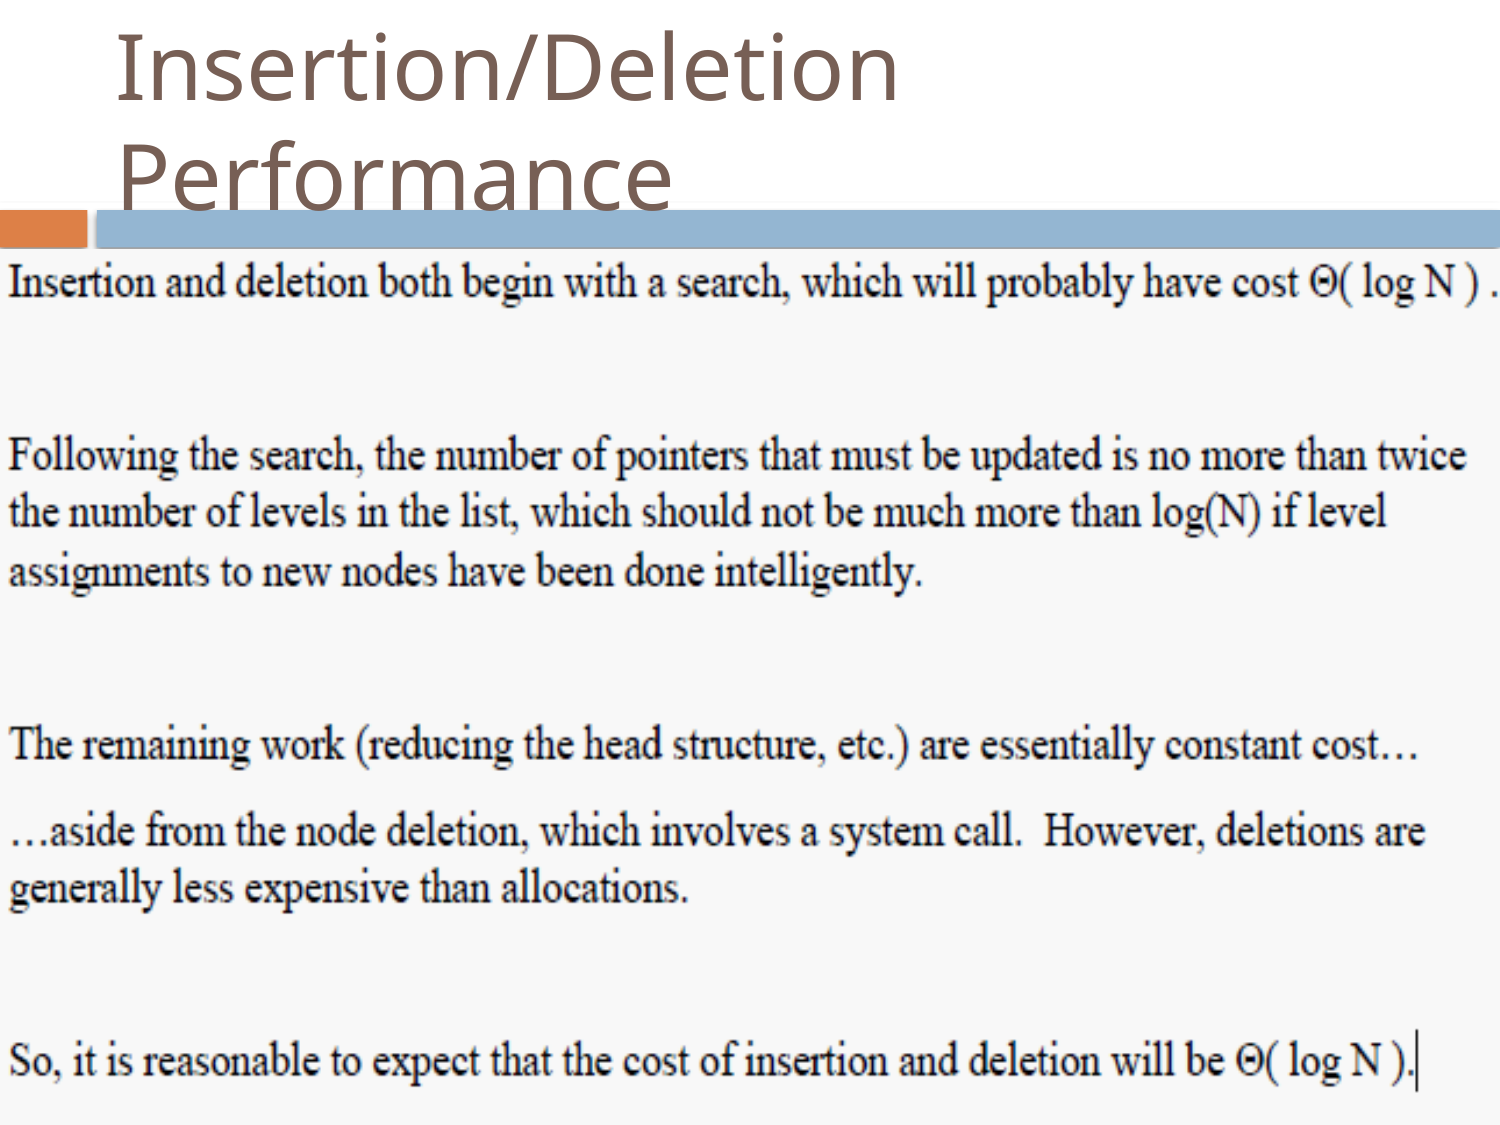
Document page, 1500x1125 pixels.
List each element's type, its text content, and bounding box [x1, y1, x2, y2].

title Insertion/Deletion Performance [100, 37, 1438, 200]
picture [0, 249, 1500, 1125]
